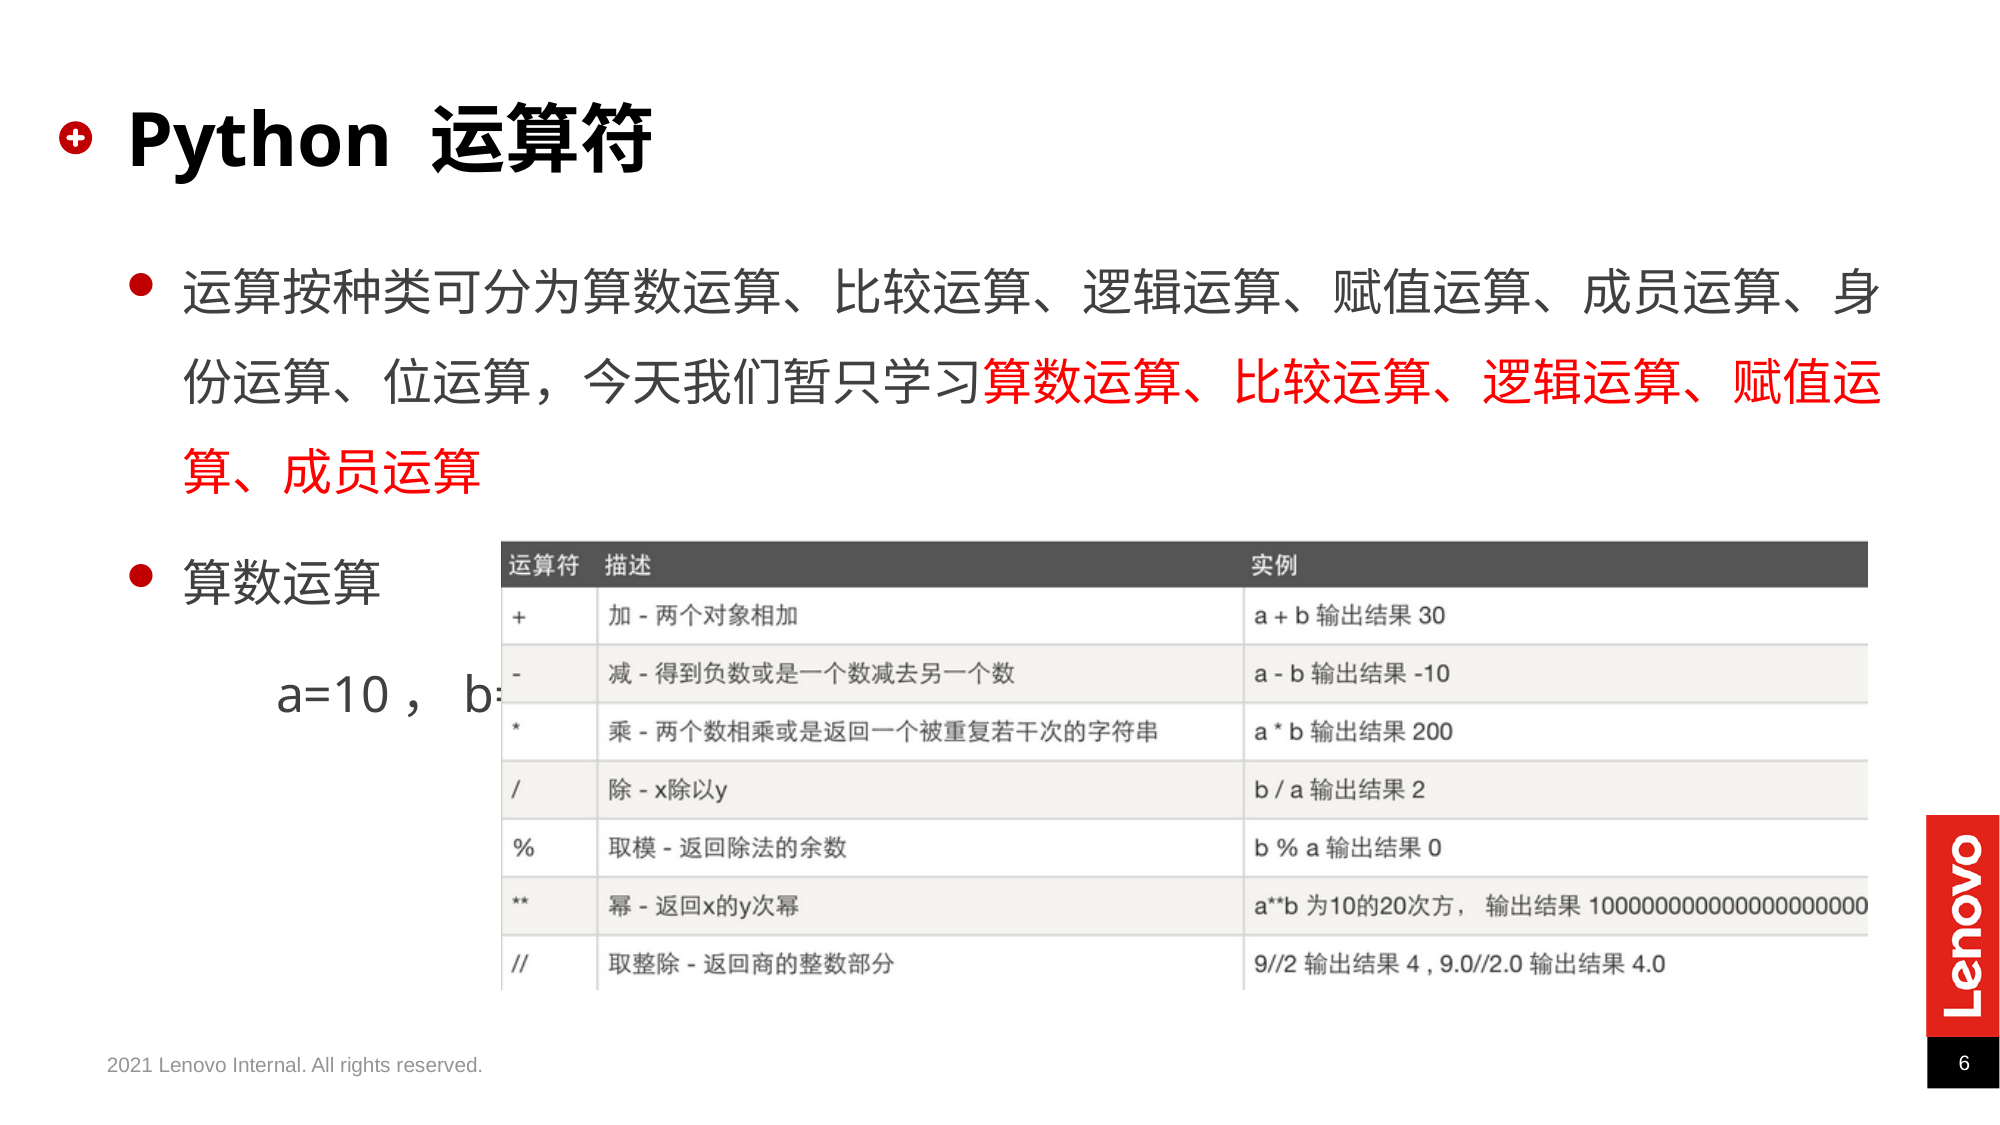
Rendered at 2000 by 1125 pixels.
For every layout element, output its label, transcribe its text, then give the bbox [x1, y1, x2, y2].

picture [500, 539, 1869, 990]
list 运算按种类可分为算数运算、比较运算、逻辑运算、赋值运算、成员运算、身份运算、位运算，今天我们暂只学习算数运算、比较运算、逻辑运算、赋值运算、成员运算 算数运算 a=10，b=20 [111, 222, 1899, 1037]
title Python 运算符 [111, 83, 1899, 192]
picture [1926, 815, 2000, 1037]
